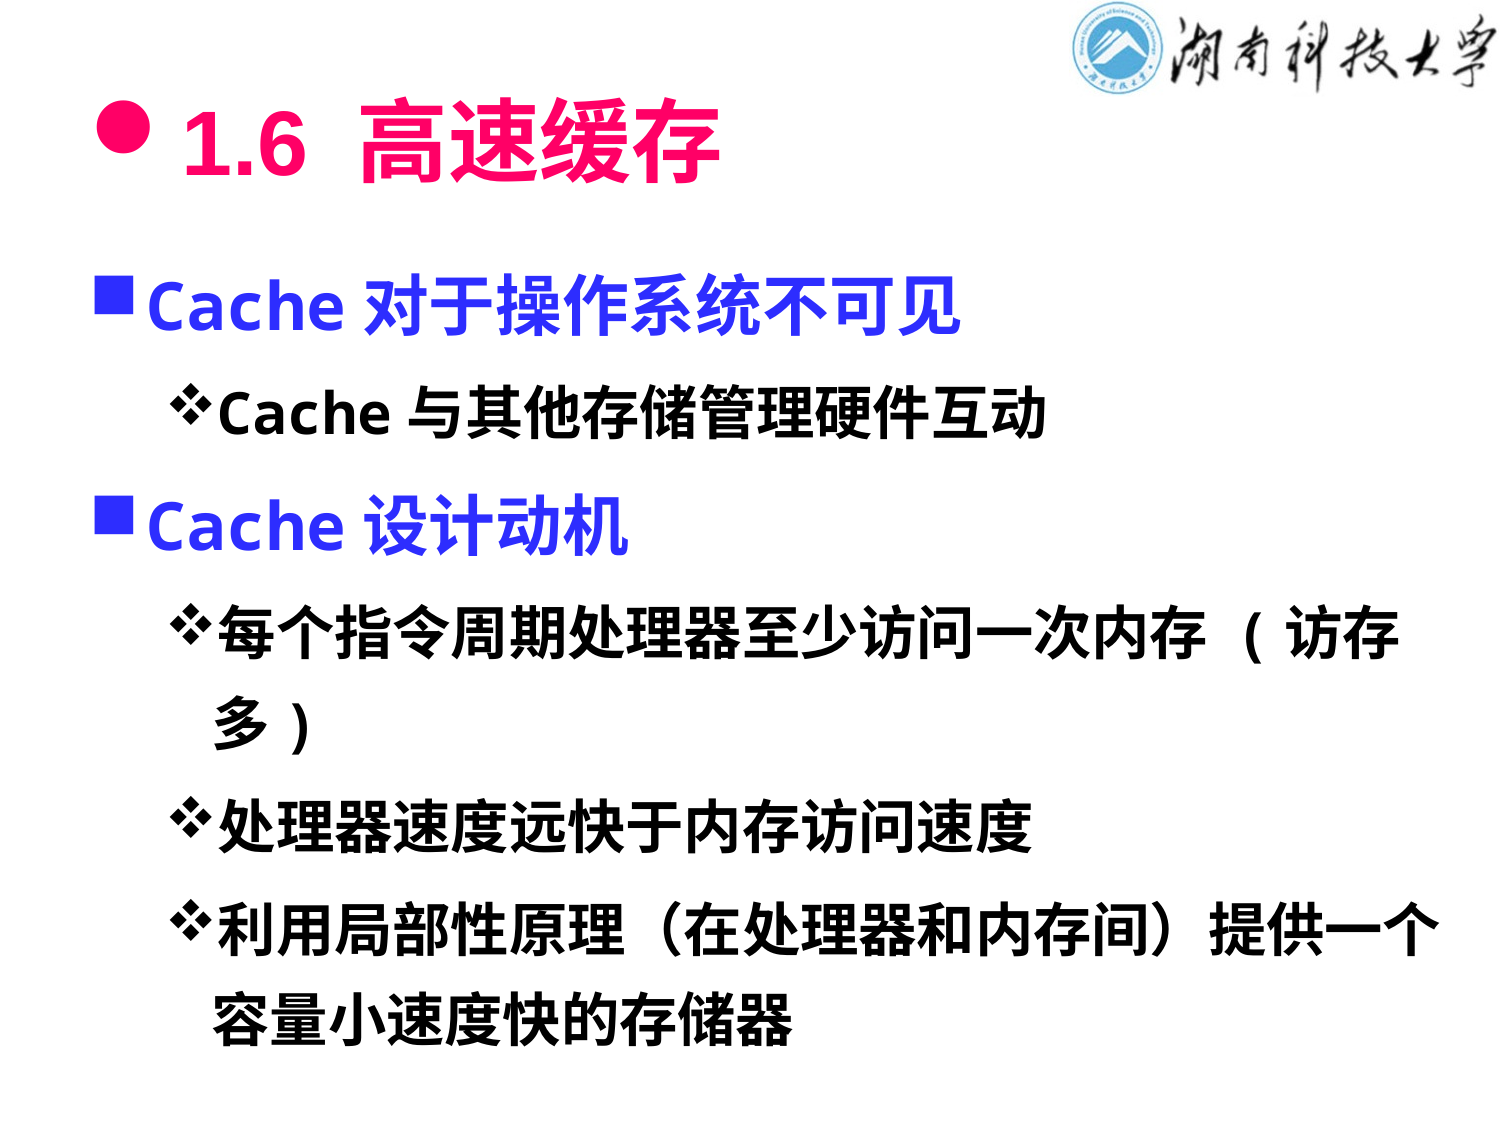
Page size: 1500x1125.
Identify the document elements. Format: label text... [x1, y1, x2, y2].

title 1.6 高速缓存 [74, 44, 1426, 232]
picture [1069, 0, 1500, 97]
list Cache对于操作系统不可见 Cache与其他存储管理硬件互动 Cache设计动机 每个指令周期处理器至少访问一次内存 (访存多) 处理器速度远快于内存访问速度 利用局部性原理（在处理器和内存间）提供一个容量小速度快的存储器 [74, 232, 1500, 976]
